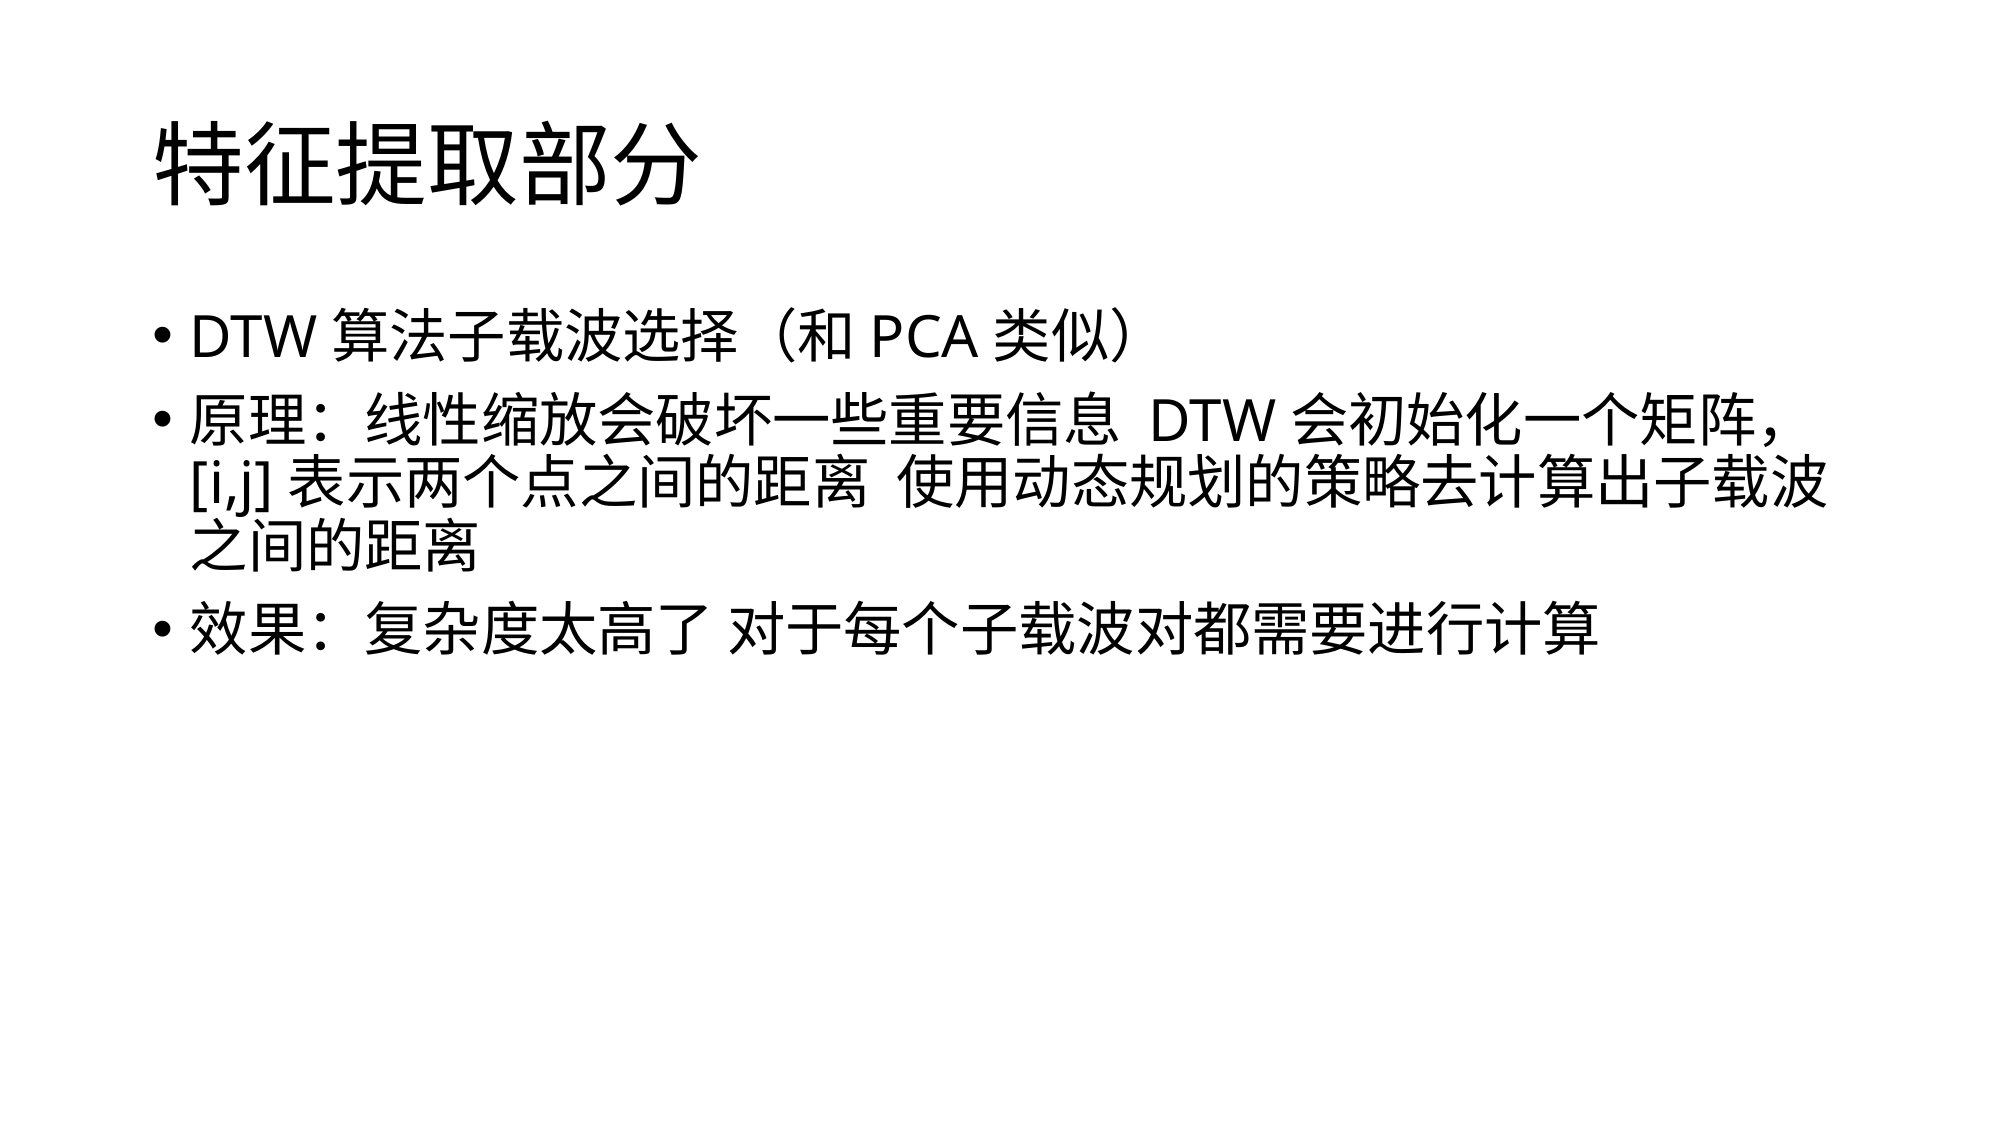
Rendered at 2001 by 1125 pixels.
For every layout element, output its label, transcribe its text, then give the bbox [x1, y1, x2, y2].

list DTW算法子载波选择（和PCA类似） 原理：线性缩放会破坏一些重要信息 DTW会初始化一个矩阵，[i,j]表示两个点之间的距离 使用动态规划的策略去计算出子载波之间的距离 效果：复杂度太高了 对于每个子载波对都需要进行计算 [137, 299, 1863, 1014]
title 特征提取部分 [137, 59, 1863, 278]
